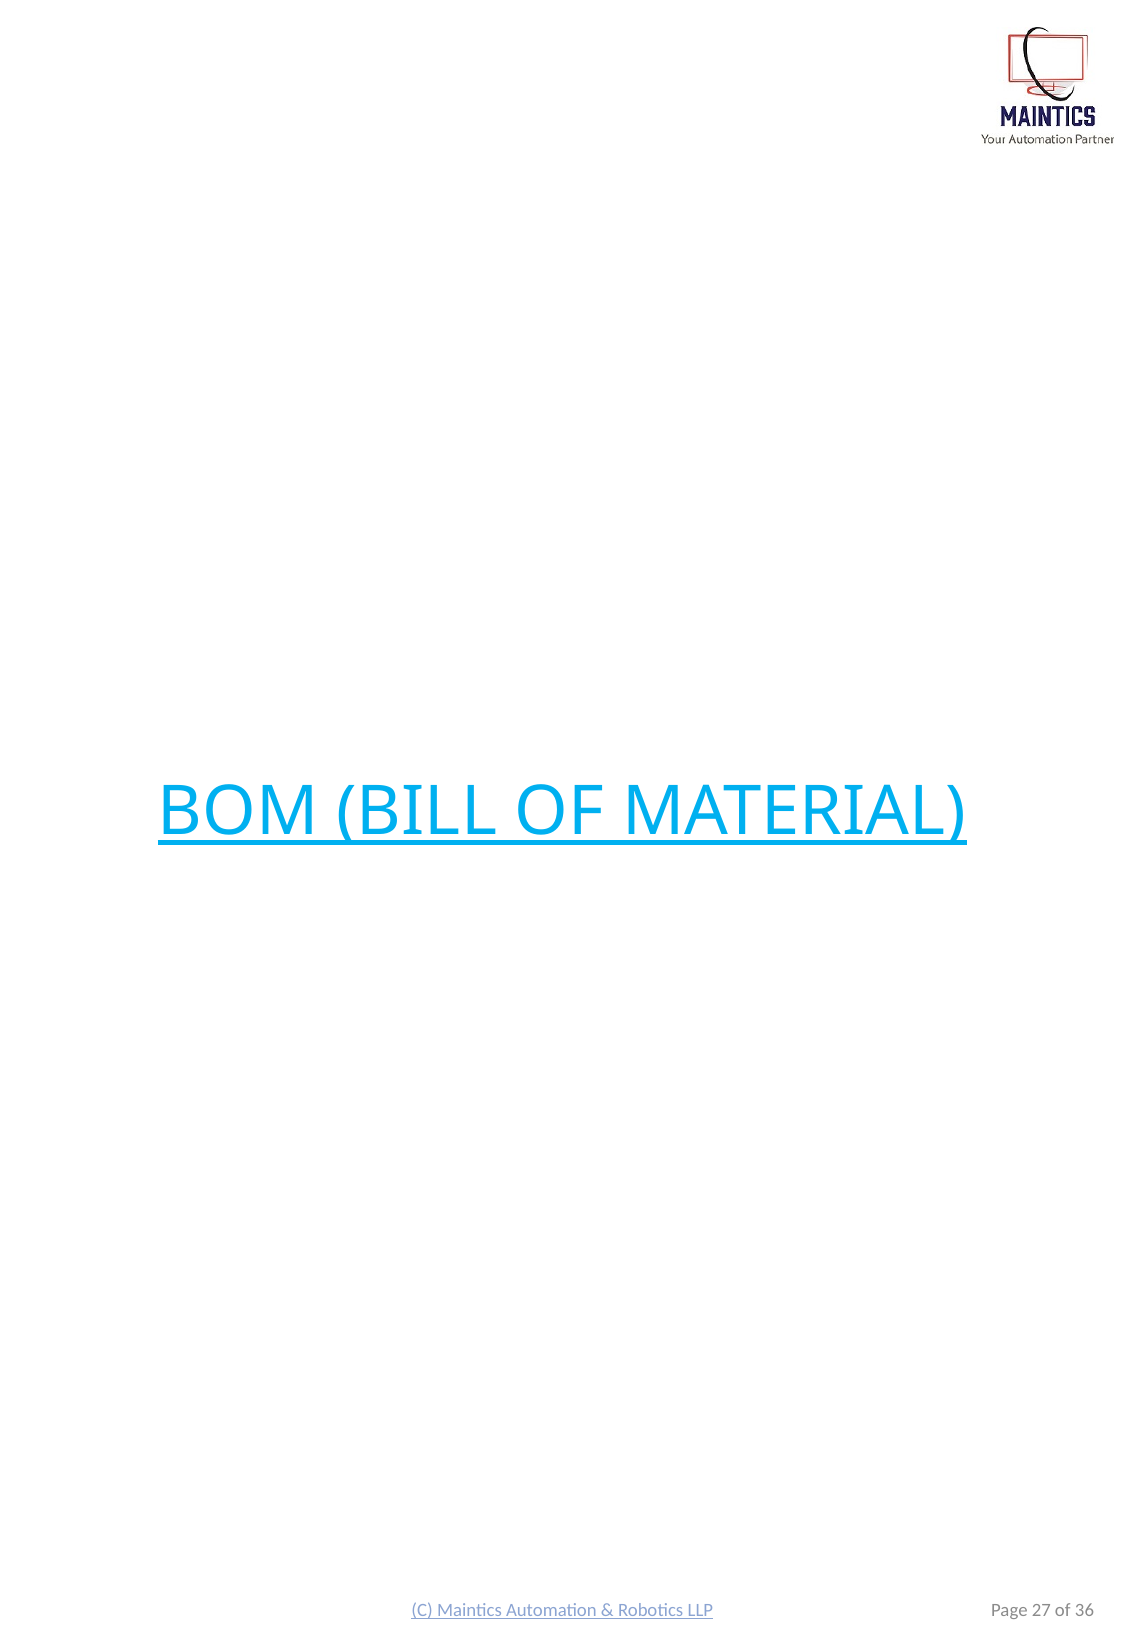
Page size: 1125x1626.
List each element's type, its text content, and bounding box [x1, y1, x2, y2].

title BOM (BILL OF MATERIAL) [77, 655, 1048, 970]
slide_number Page 27 of 36 [963, 1592, 1114, 1625]
footer (C) Maintics Automation & Robotics LLP [372, 1592, 753, 1625]
picture [981, 27, 1114, 146]
